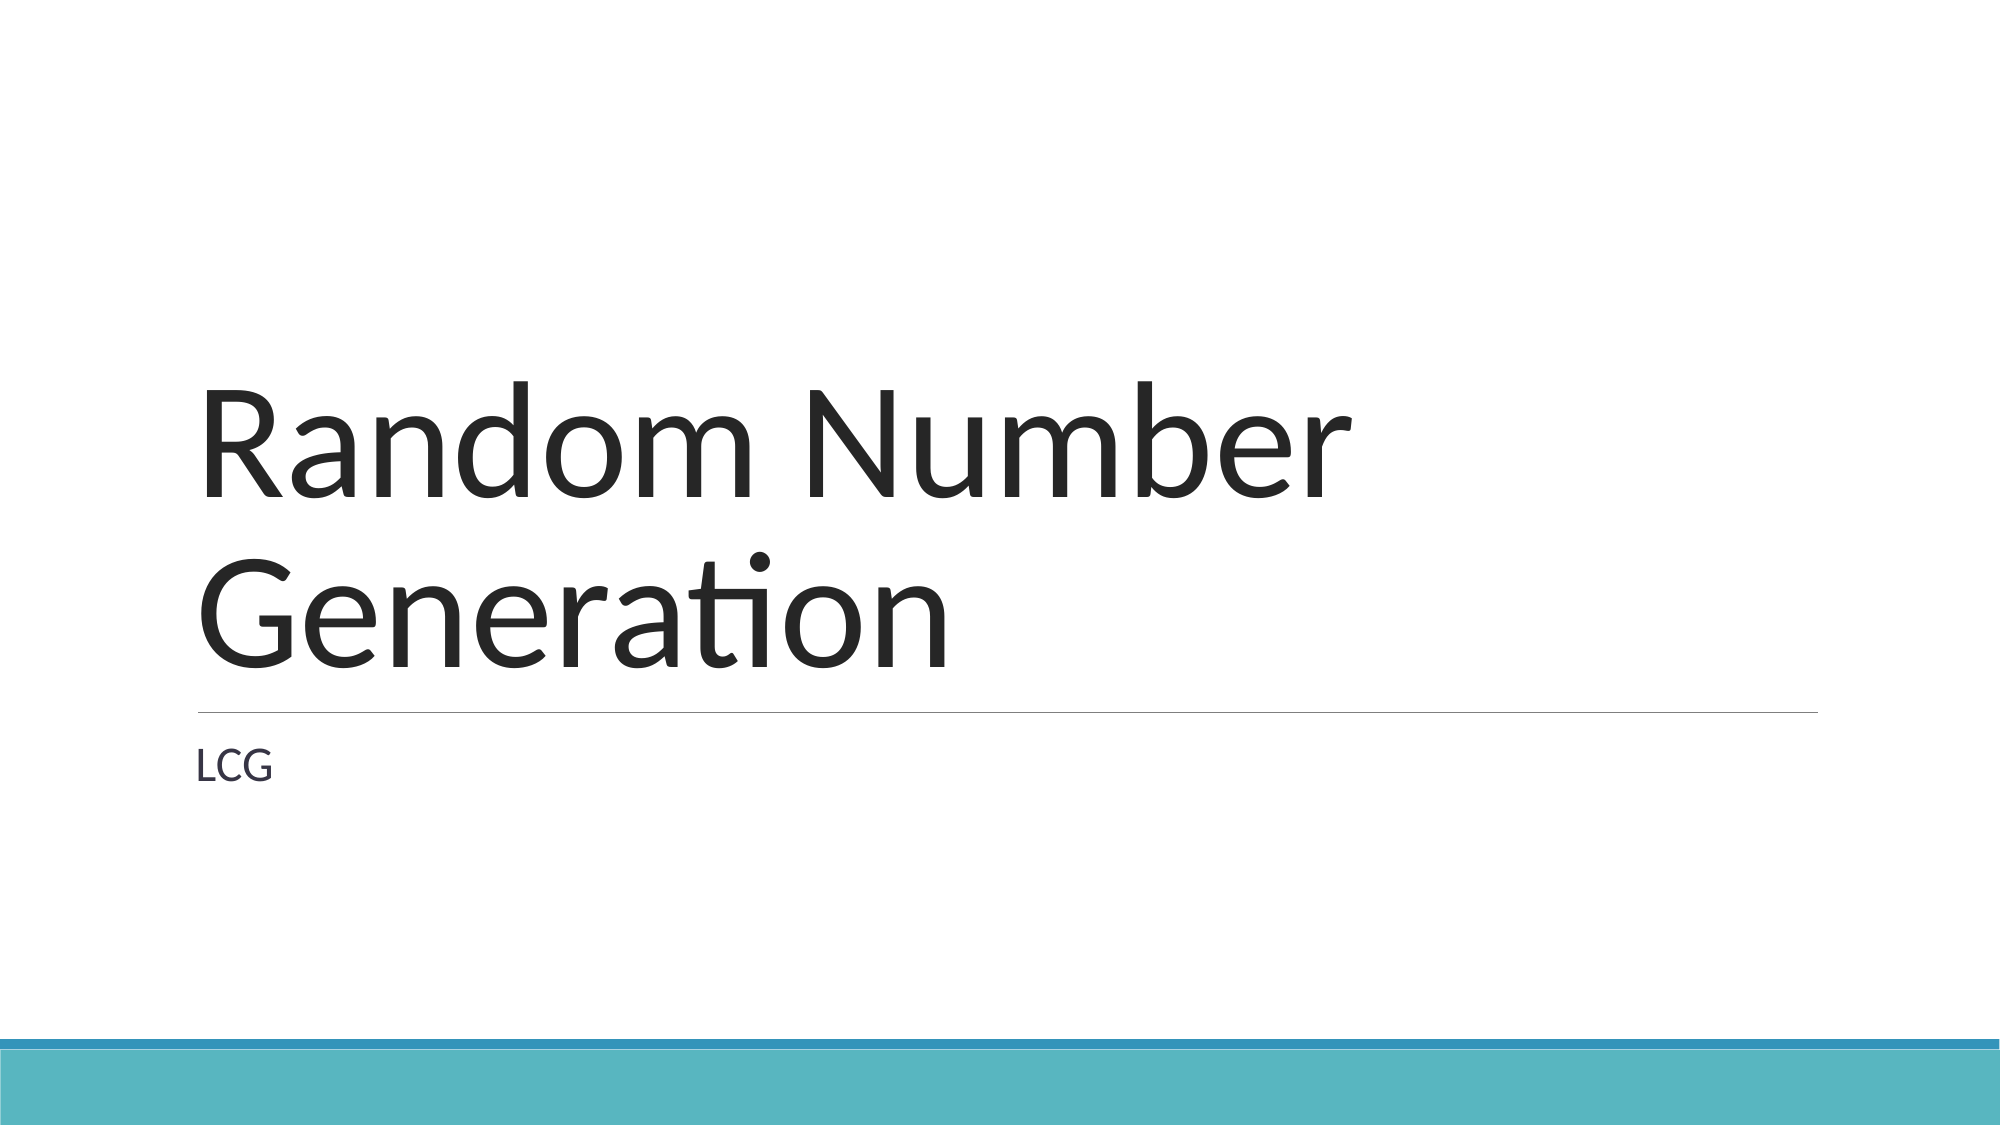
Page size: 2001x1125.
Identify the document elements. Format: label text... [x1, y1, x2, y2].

title Random Number Generation [180, 124, 1830, 710]
subtitle LCG [180, 730, 1831, 919]
